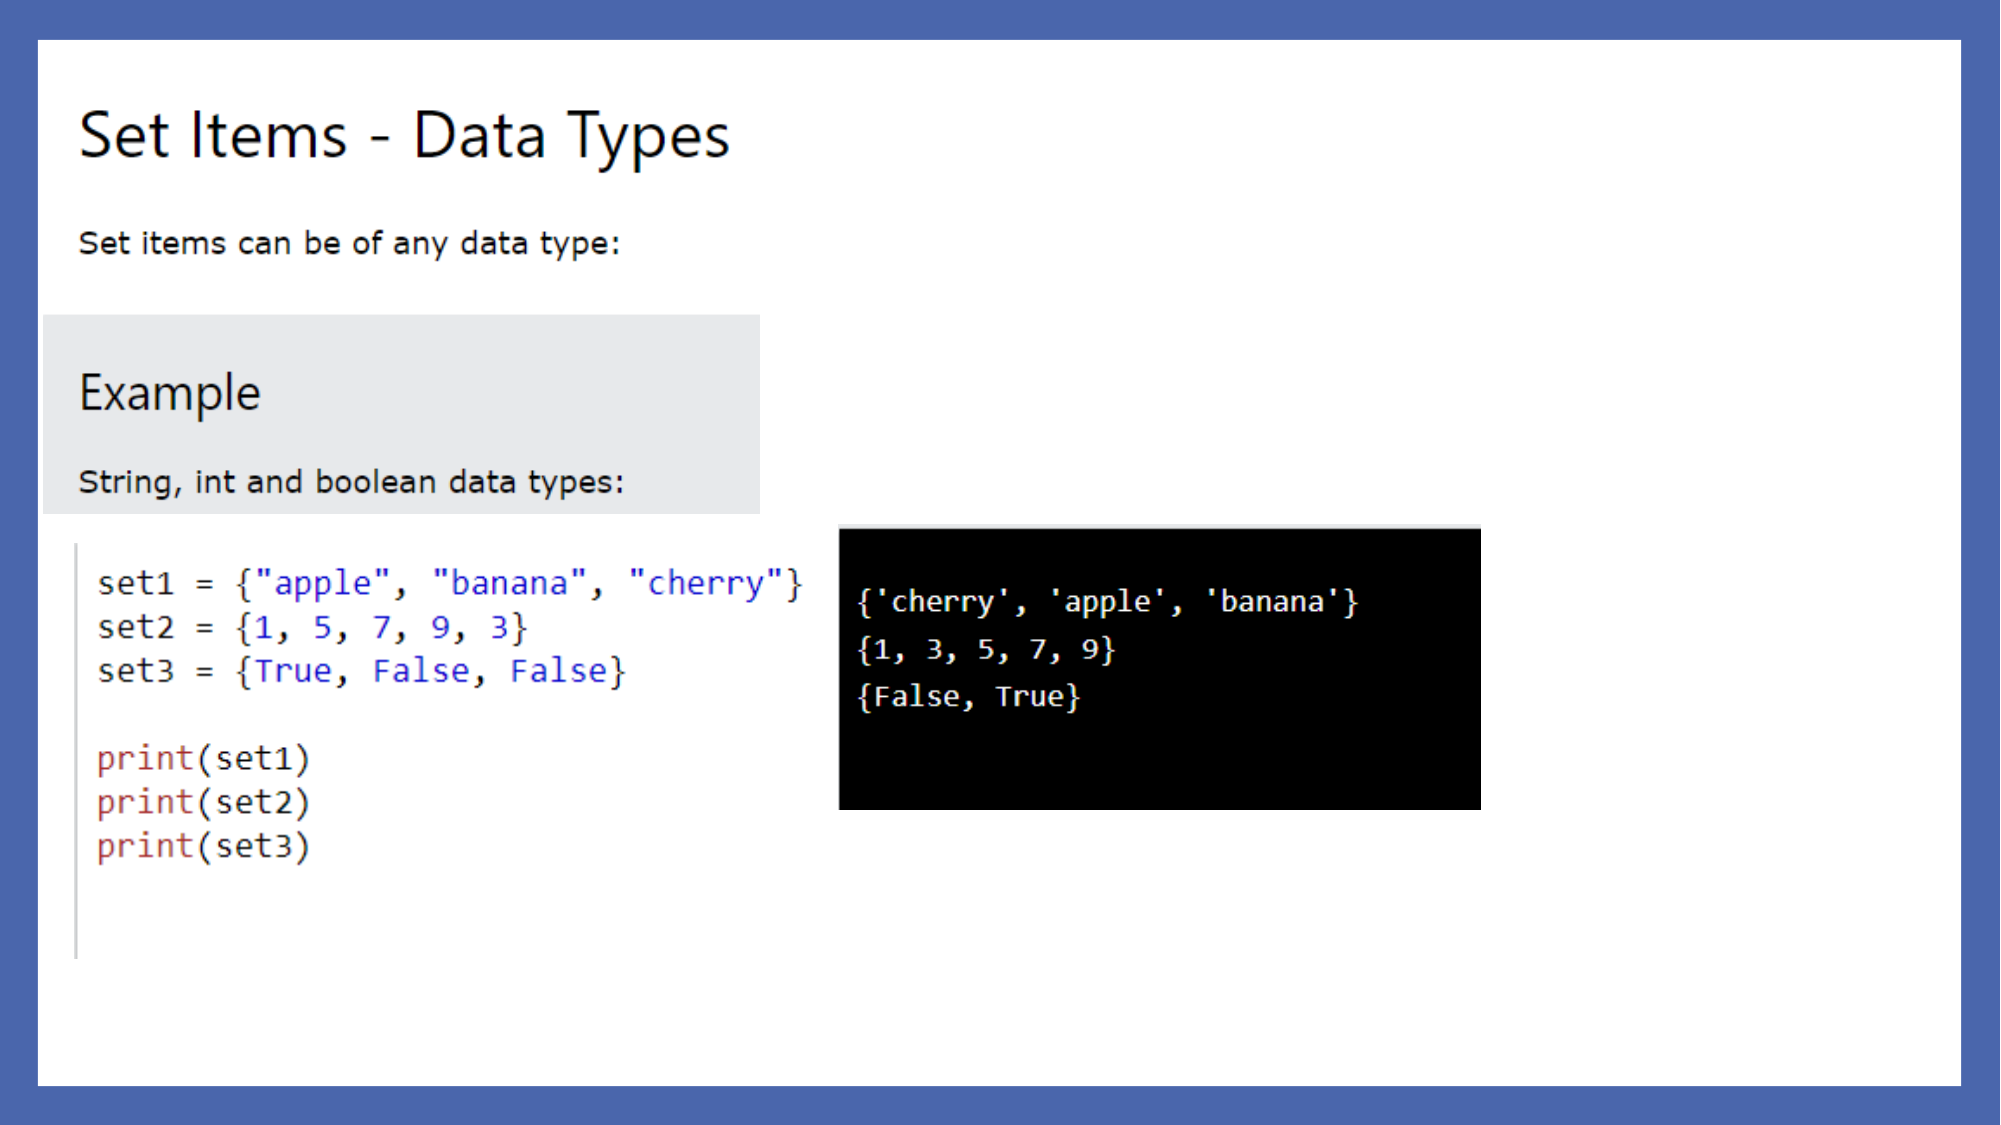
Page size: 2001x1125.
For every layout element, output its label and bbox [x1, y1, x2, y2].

picture [42, 52, 760, 514]
picture [73, 523, 1481, 959]
